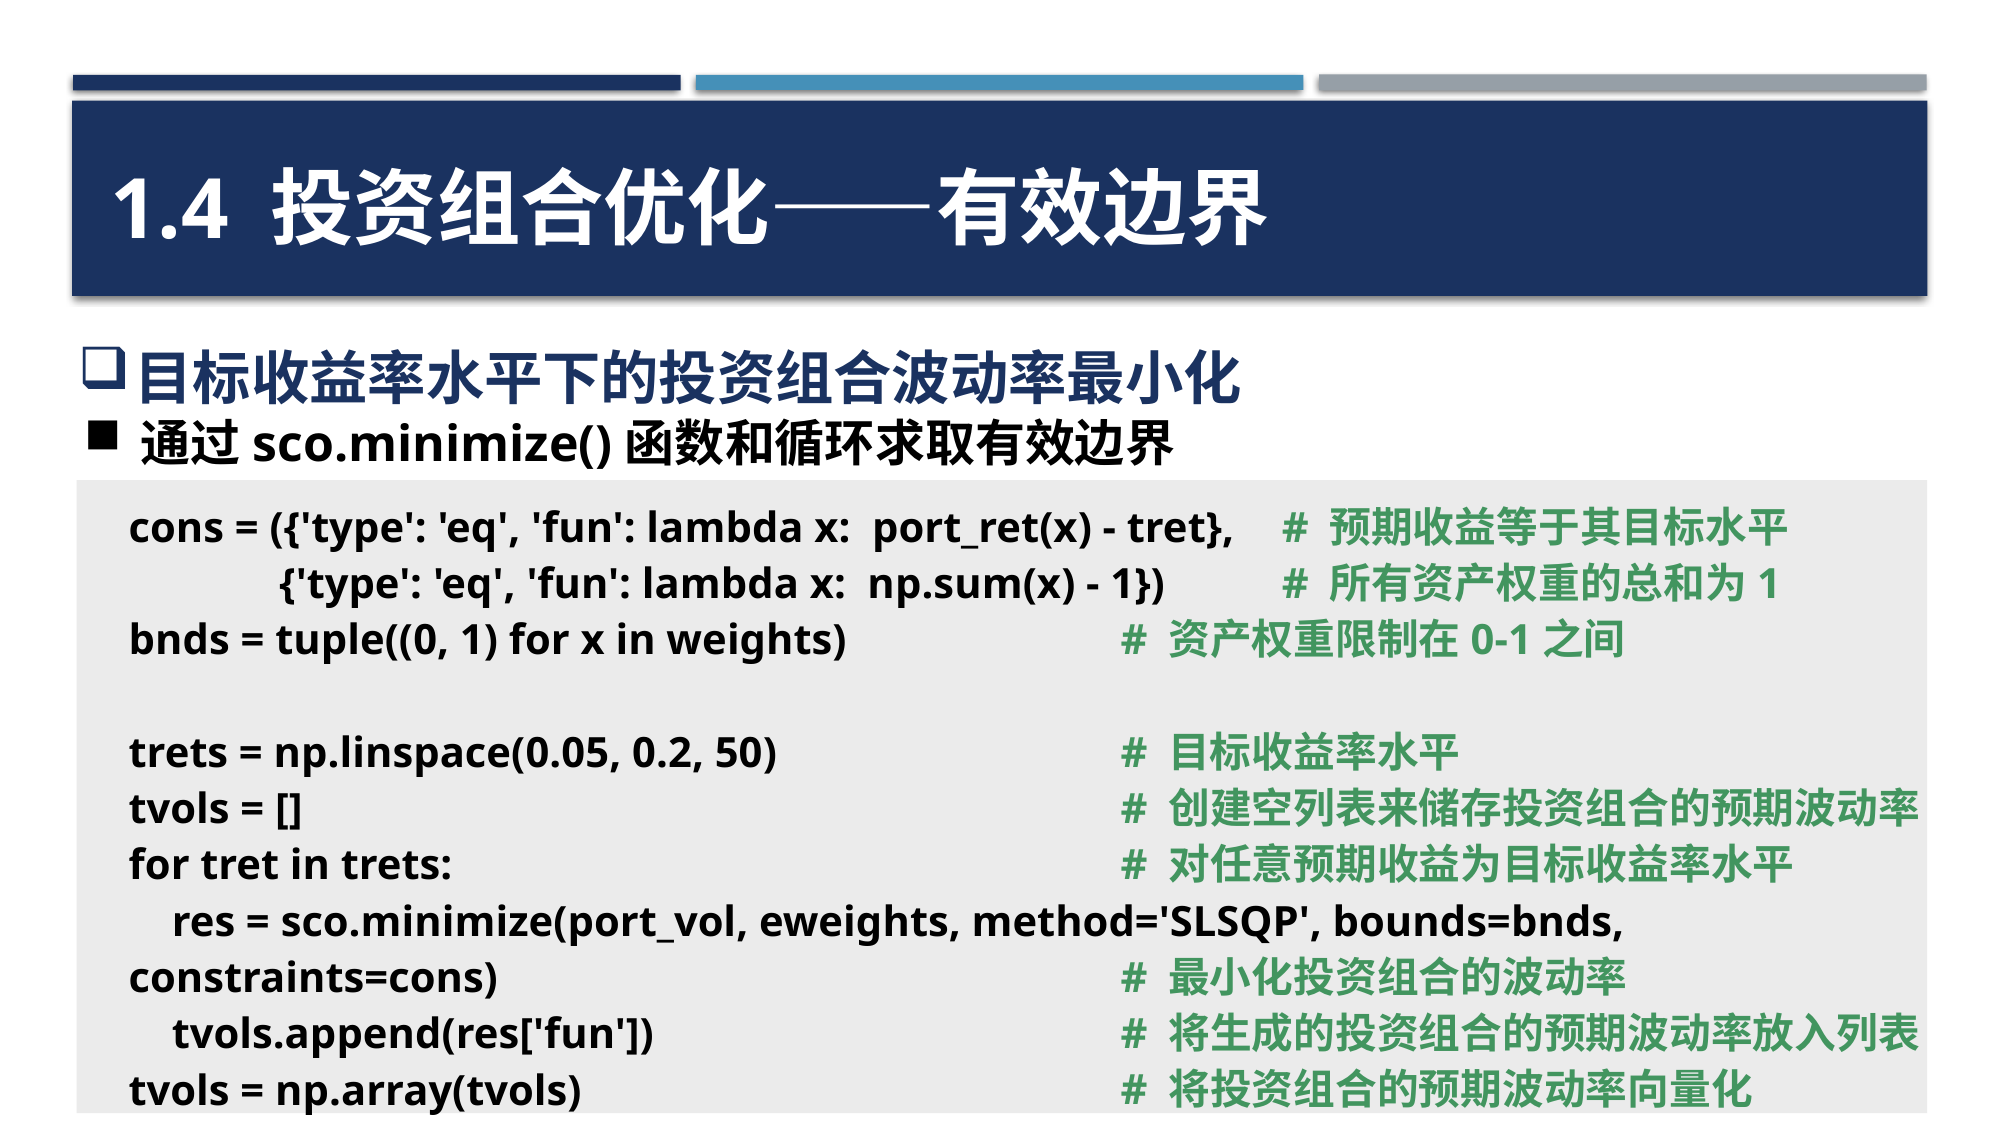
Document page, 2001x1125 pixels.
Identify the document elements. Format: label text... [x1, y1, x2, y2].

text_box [76, 479, 2000, 1124]
text_box 目标收益率水平下的投资组合波动率最小化 [63, 298, 2000, 419]
text_box 1.4 投资组合优化——有效边界 [95, 147, 1884, 263]
text_box 通过sco.minimize()函数和循环求取有效边界 [69, 404, 1190, 479]
